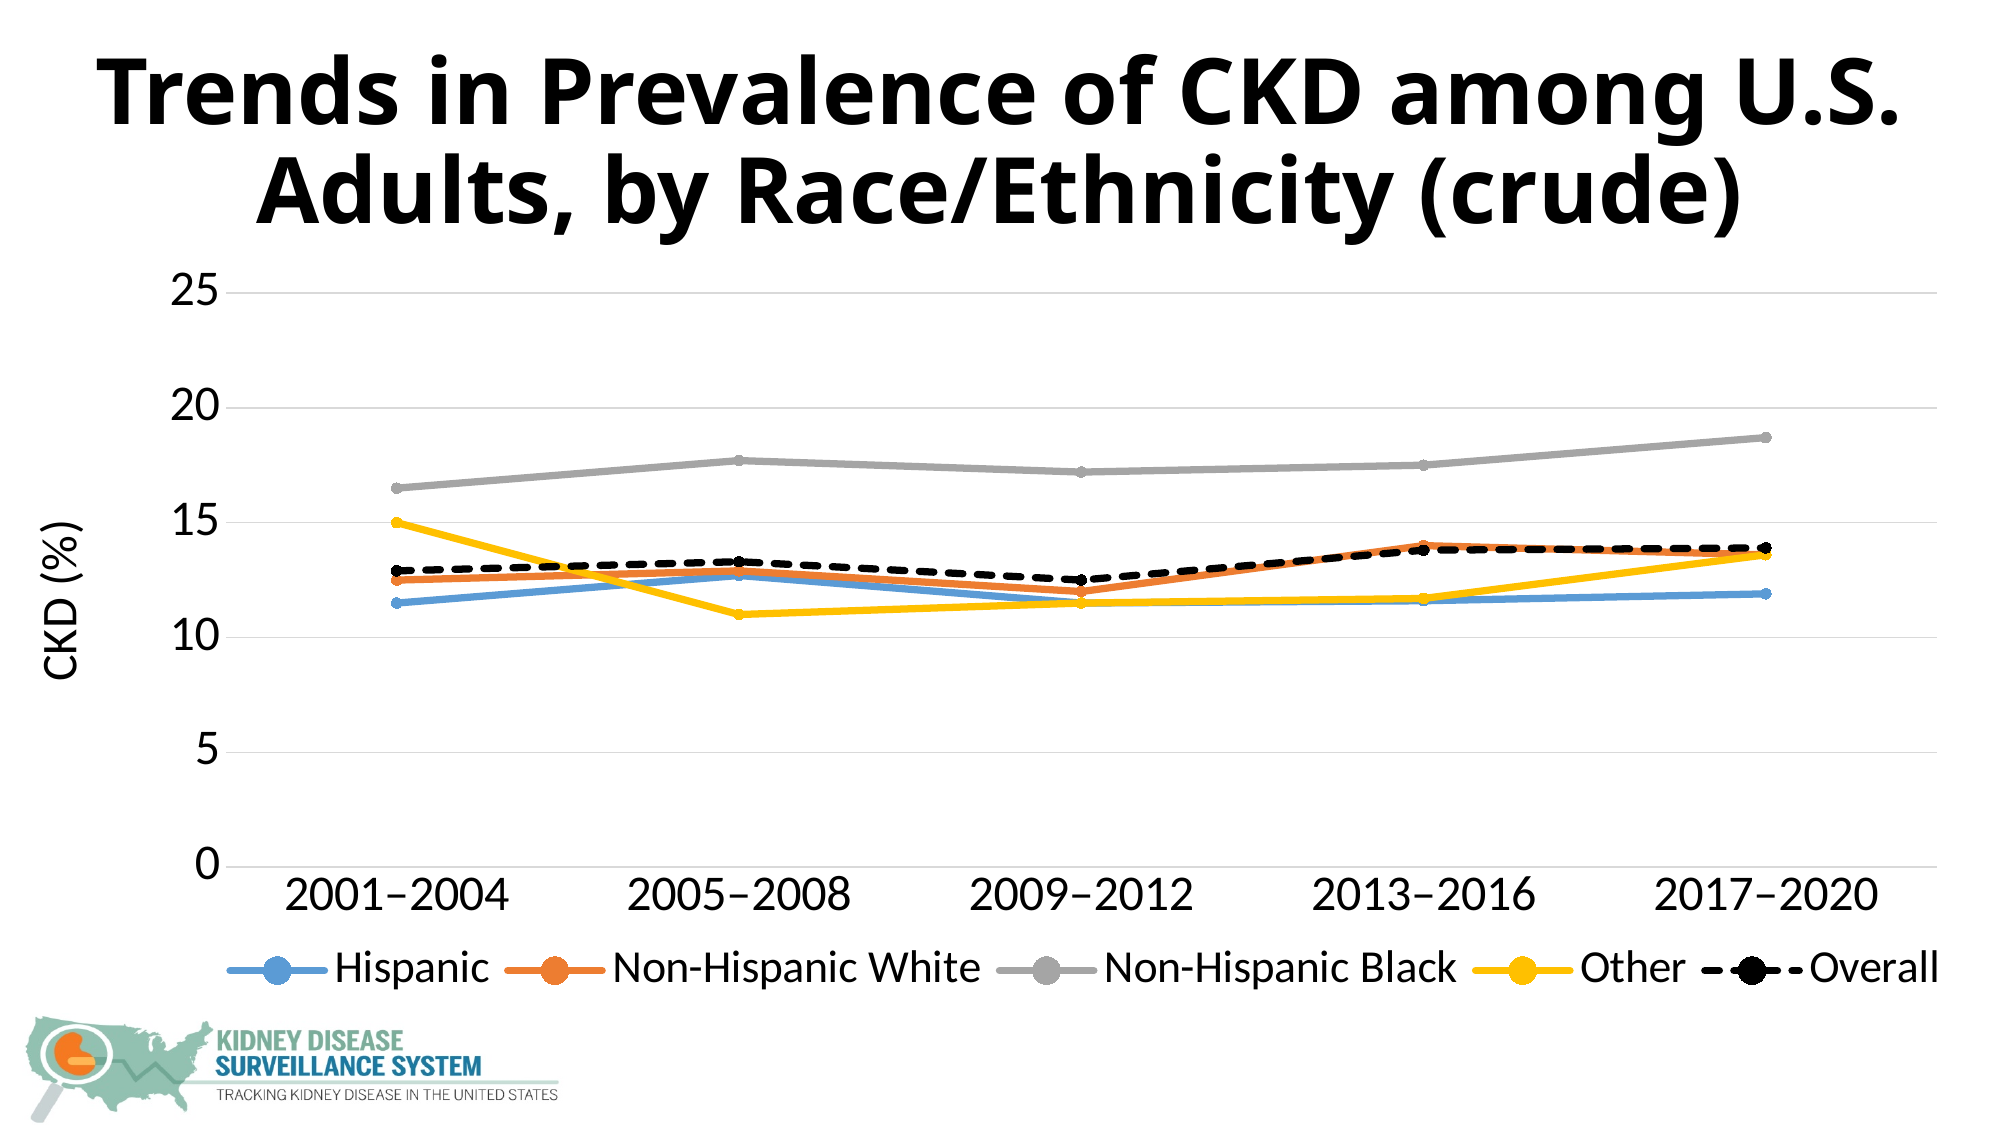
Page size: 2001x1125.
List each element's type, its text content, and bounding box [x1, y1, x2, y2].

chart [23, 252, 1977, 1013]
title Trends in Prevalence of CKD among U.S. Adults, by Race/Ethnicity (crude) [23, 35, 1977, 252]
picture [22, 1013, 567, 1125]
